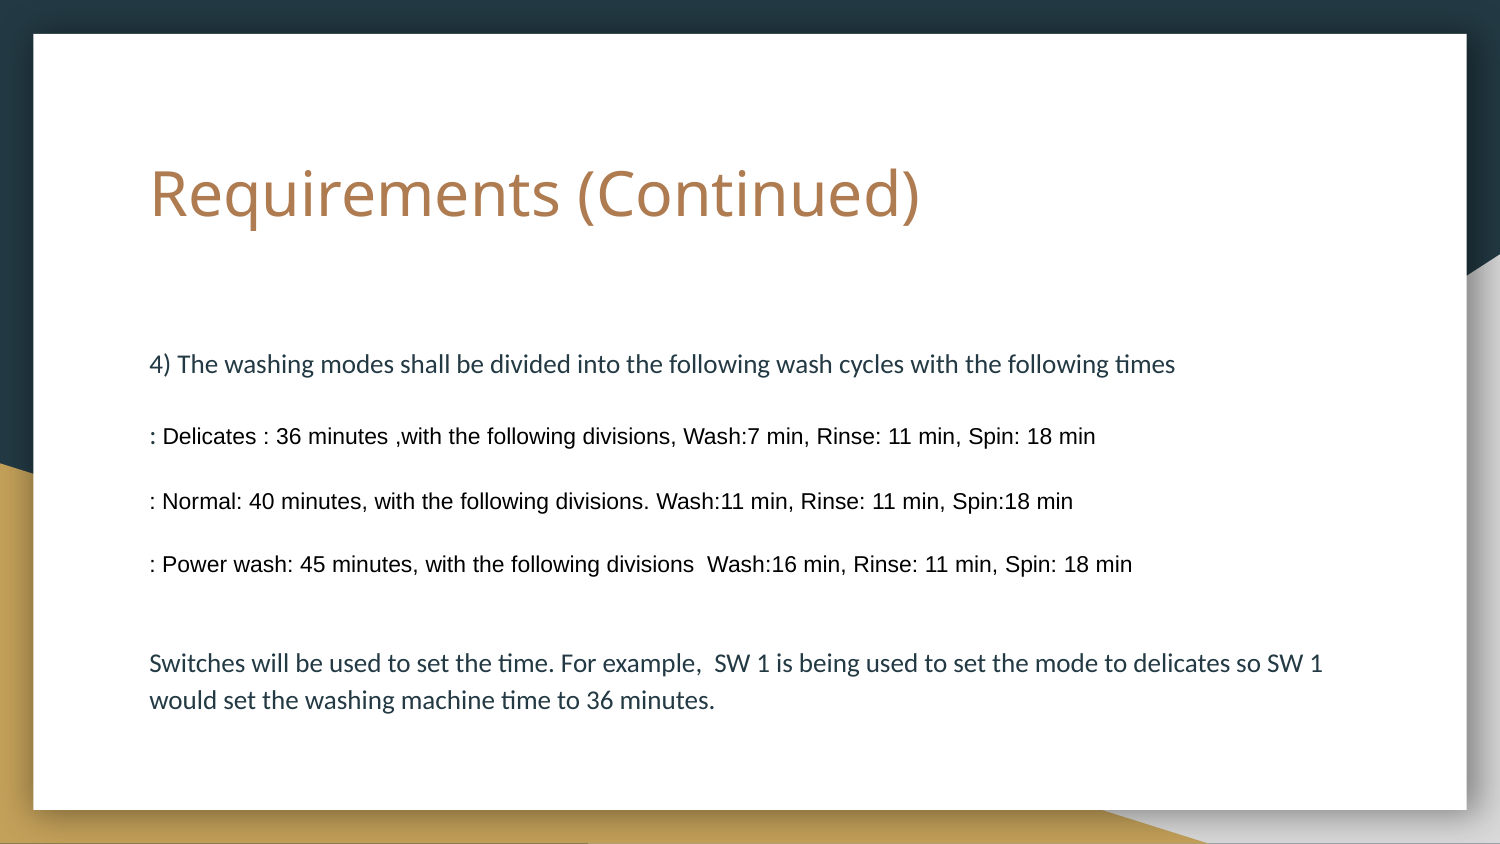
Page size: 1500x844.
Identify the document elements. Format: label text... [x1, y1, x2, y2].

title Requirements (Continued) [134, 138, 1366, 296]
list 4) The washing modes shall be divided into the following wash cycles with the following times : Delicates : 36 minutes ,with the following divisions, Wash:7 min, Rinse: 11 min, Spin: 18 min : Normal: 40 minutes, with the following divisions. Wash:11 min, Rinse: 11 min, Spin:18 min : Power wash: 45 minutes, with the following divisions Wash:16 min, Rinse: 11 min, Spin: 18 min Switches will be used to set the time. For example, SW 1 is being used to set the mode to delicates so SW 1 would set the washing machine time to 36 minutes. [134, 326, 1366, 729]
